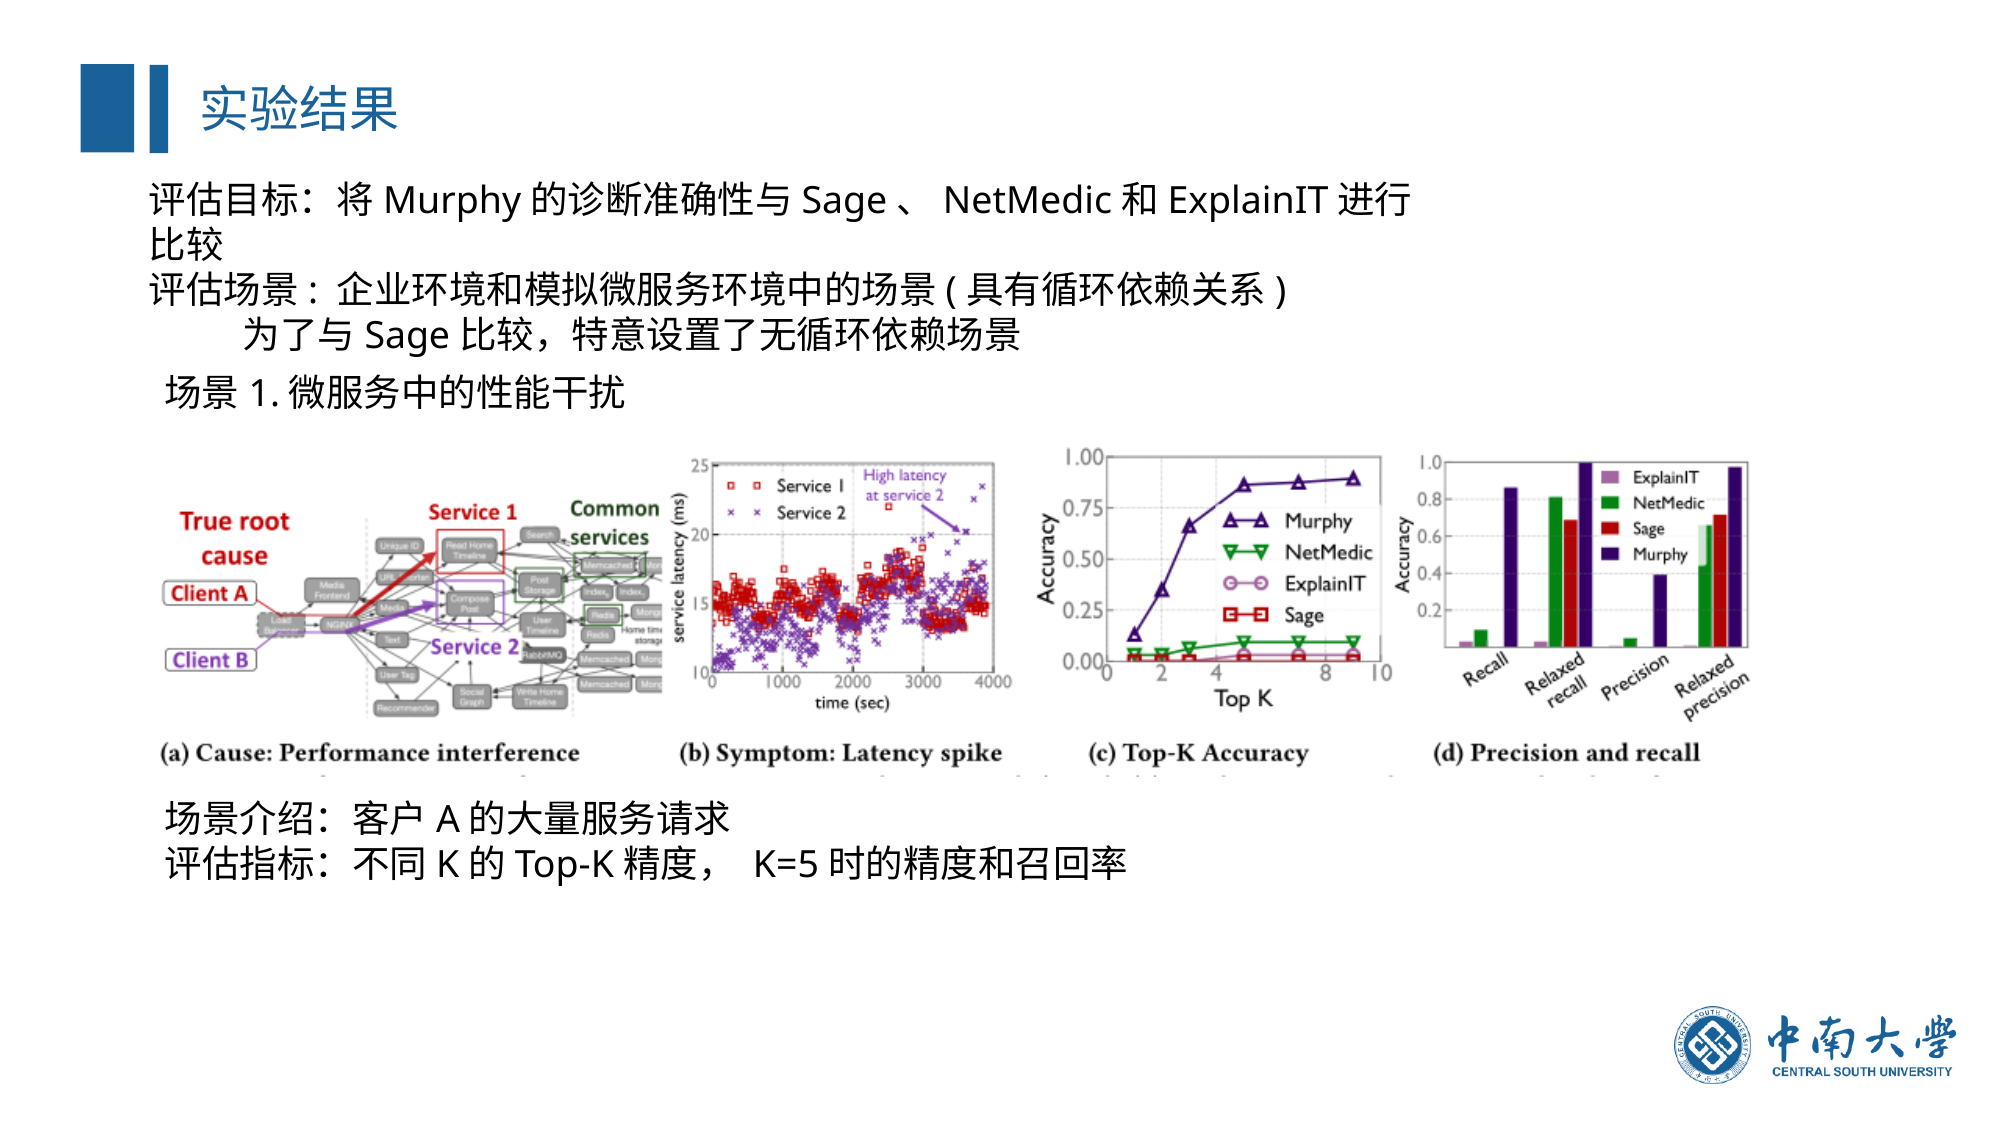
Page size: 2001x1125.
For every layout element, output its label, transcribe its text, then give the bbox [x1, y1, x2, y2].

text_box [149, 64, 169, 154]
text_box 评估目标：将Murphy的诊断准确性与Sage、NetMedic和ExplainIT进行比较 评估场景: 企业环境和模拟微服务环境中的场景(具有循环依赖关系) 为了与Sage比较，特意设置了无循环依赖场景 [134, 168, 1458, 364]
text_box 实验结果 [184, 70, 415, 146]
text_box 场景1.微服务中的性能干扰 [149, 364, 726, 421]
picture [1674, 1006, 1956, 1084]
text_box [80, 63, 135, 153]
picture [134, 421, 1761, 777]
text_box 场景介绍：客户A的大量服务请求 评估指标：不同K的Top-K精度， K=5时的精度和召回率 [149, 787, 1327, 893]
